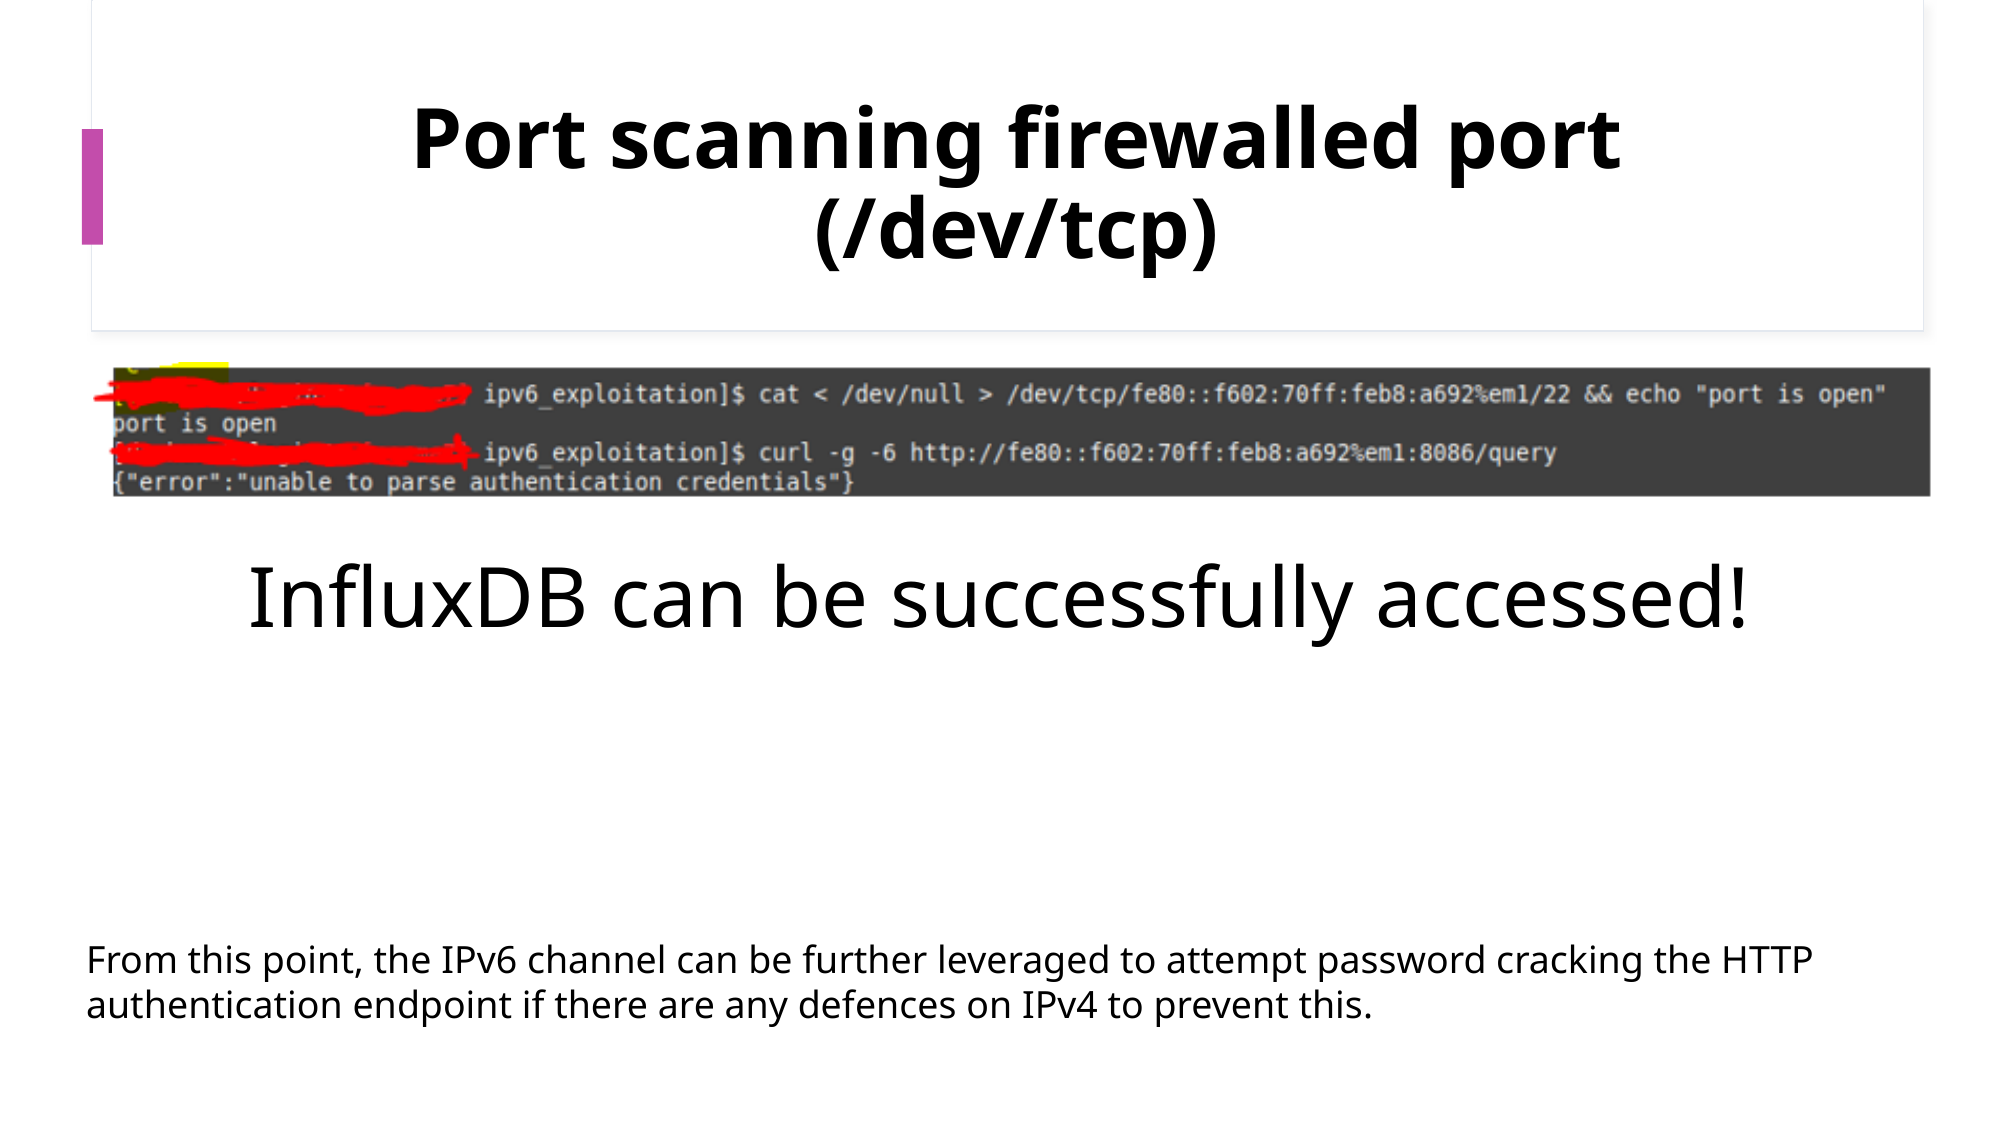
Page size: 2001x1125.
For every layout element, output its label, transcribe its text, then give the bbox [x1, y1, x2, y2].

text_box InfluxDB can be successfully accessed! [71, 537, 1929, 652]
picture [93, 362, 1935, 499]
title Port scanning firewalled port (/dev/tcp) [183, 90, 1851, 284]
text_box From this point, the IPv6 channel can be further leveraged to attempt password cracking the HTTP authentication endpoint if there are any defences on IPv4 to prevent this. [71, 928, 1875, 1034]
